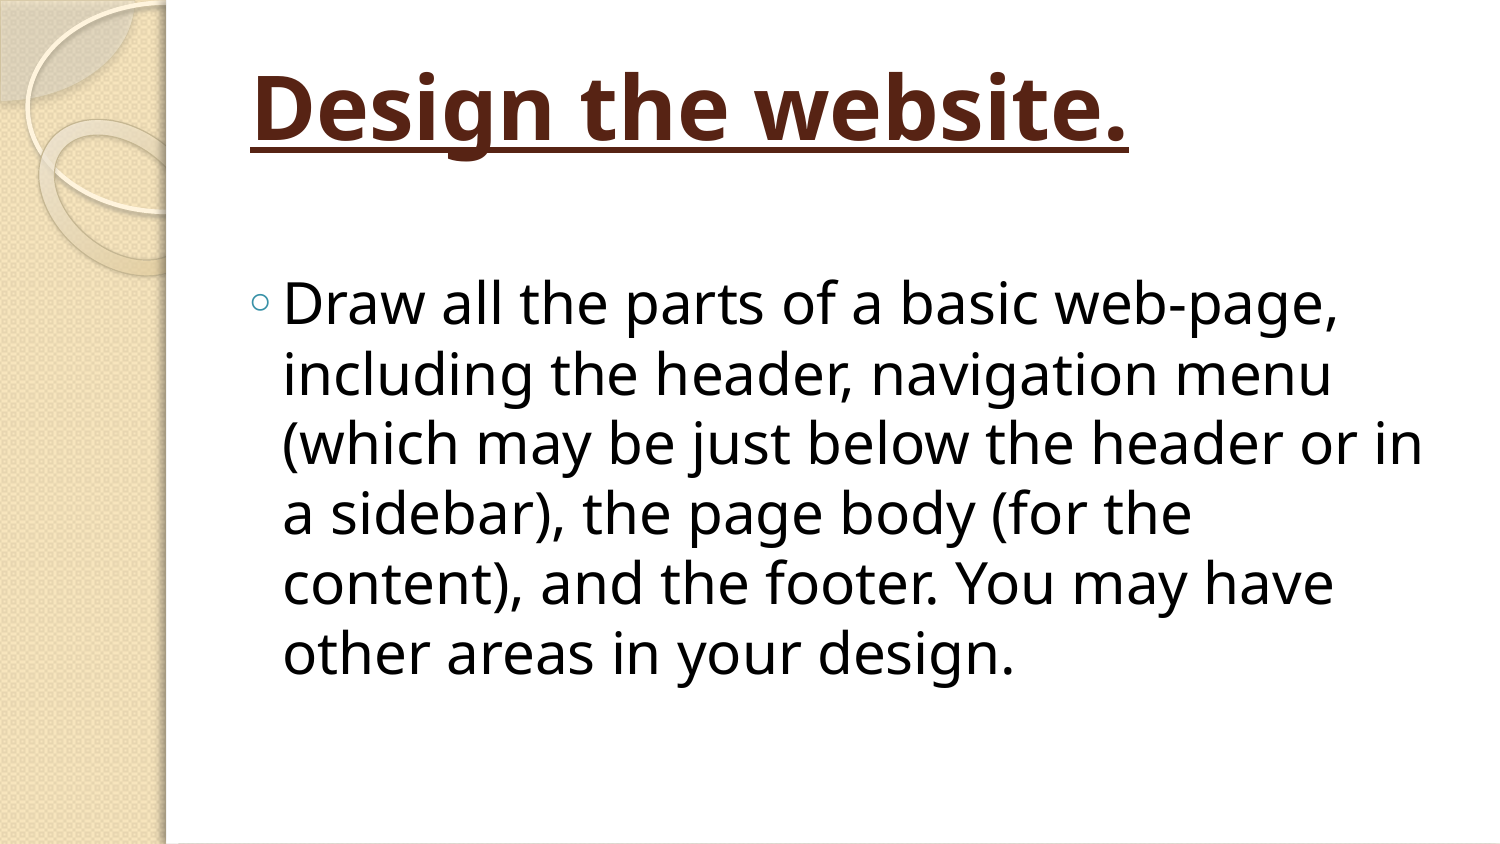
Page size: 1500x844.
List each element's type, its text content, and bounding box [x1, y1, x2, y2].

list Draw all the parts of a basic web-page, including the header, navigation menu (which may be just below the header or in a sidebar), the page body (for the content), and the footer. You may have other areas in your design. [162, 178, 1466, 816]
text_box [116, 213, 1360, 333]
title Design the website. [235, 33, 1466, 175]
